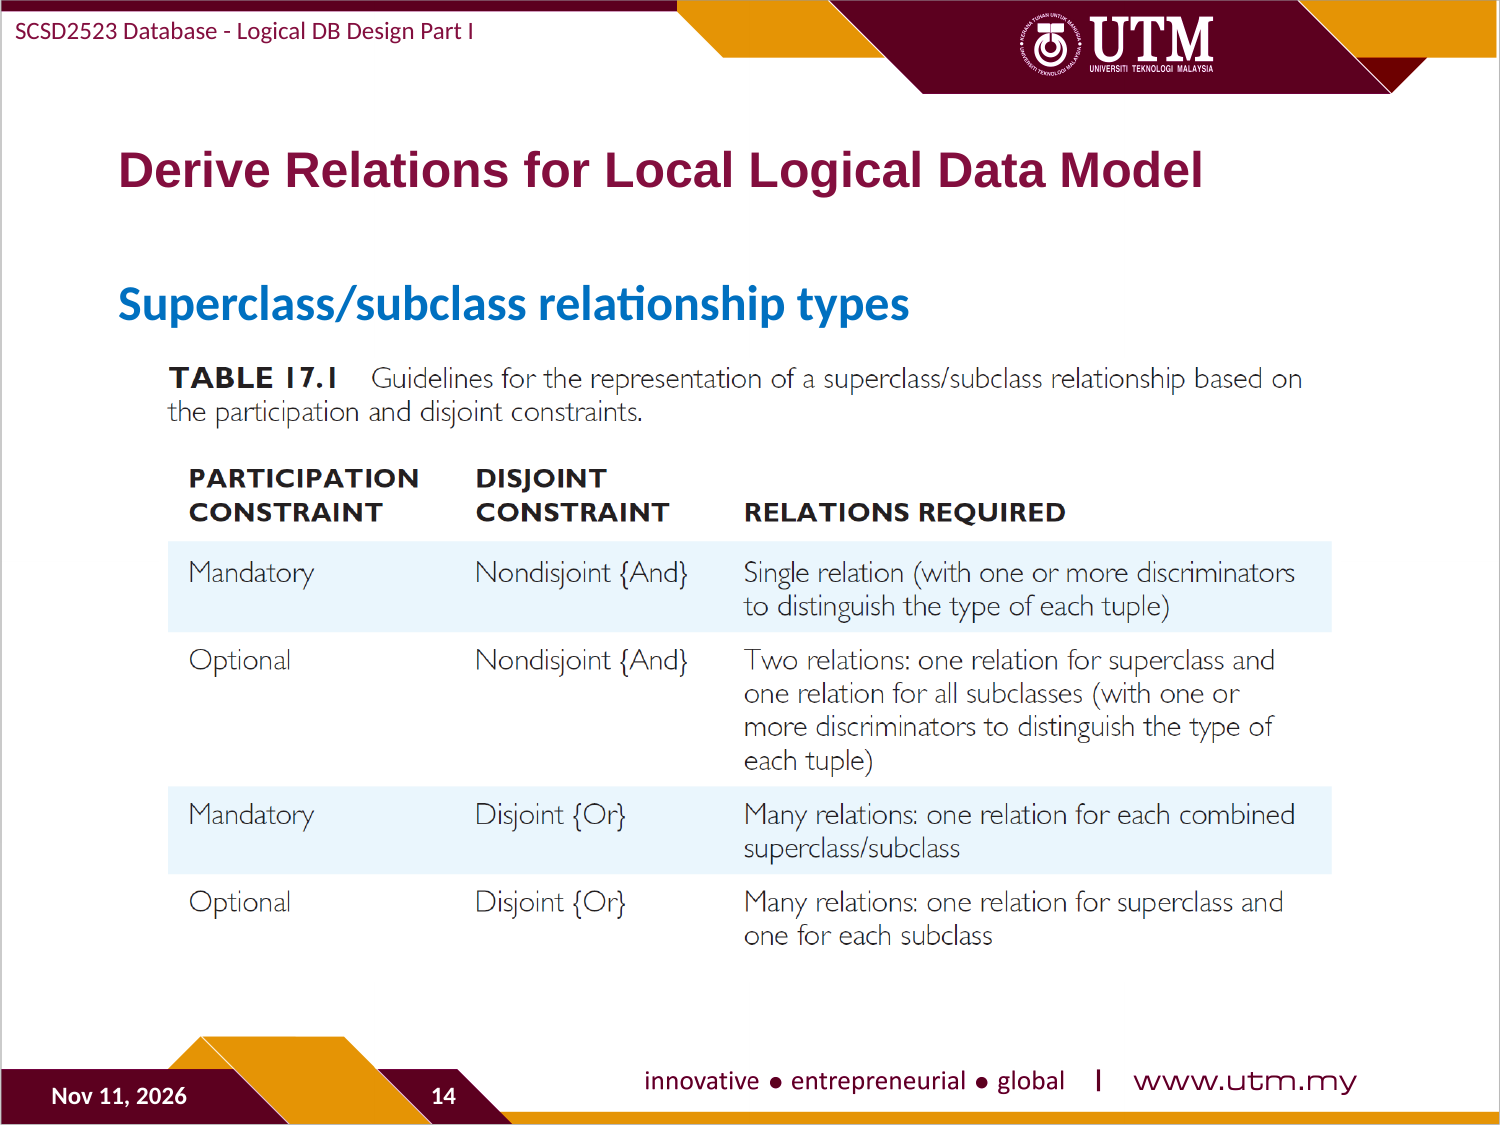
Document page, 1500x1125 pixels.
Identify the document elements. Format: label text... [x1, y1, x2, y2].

list Superclass/subclass relationship types [103, 270, 1397, 1014]
picture [0, 0, 1500, 1125]
title Derive Relations for Local Logical Data Model [103, 95, 1397, 248]
slide_number 25-Nov-21 [0, 1065, 239, 1125]
footer SCSD2523 Database - Logical DB Design Part I [0, 14, 681, 44]
slide_number 14 [388, 1065, 499, 1125]
